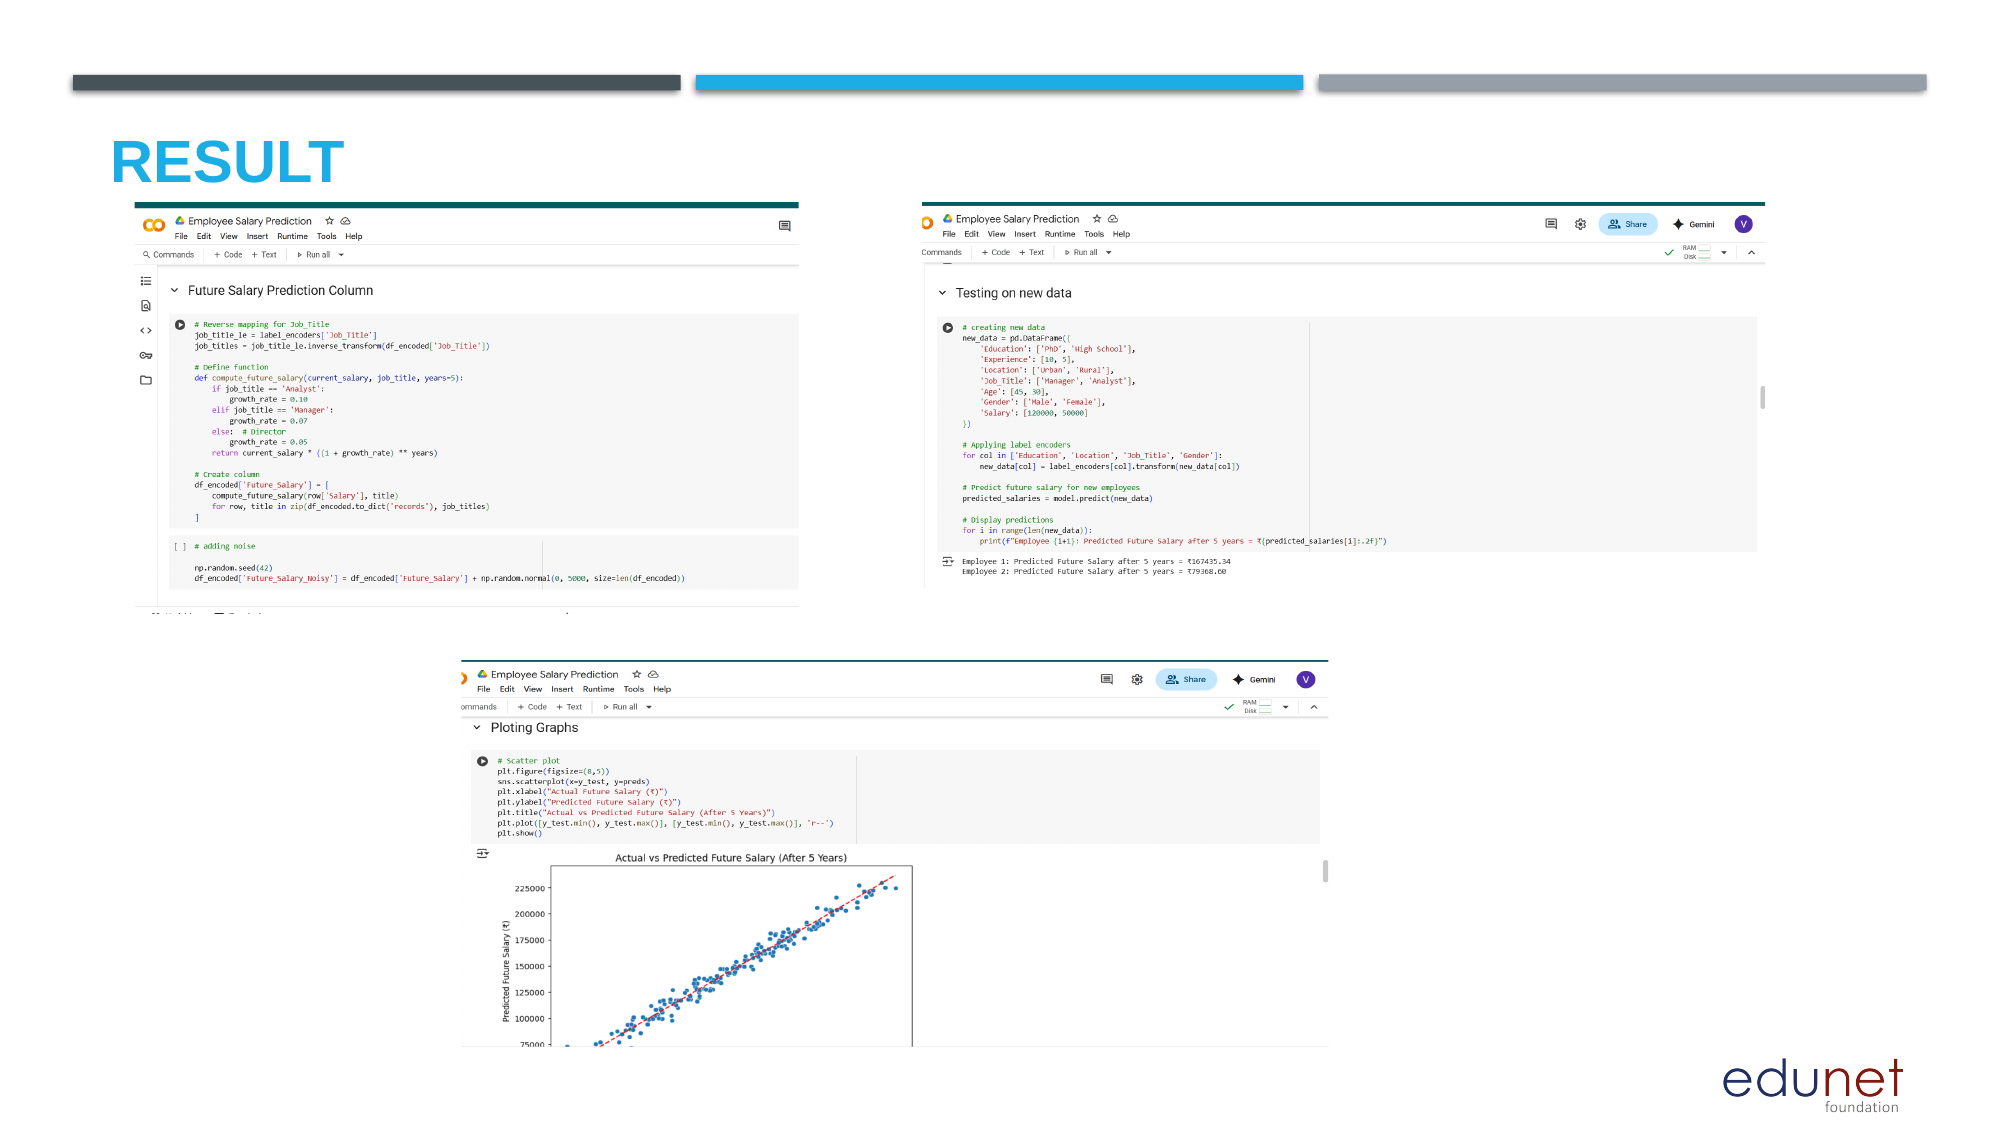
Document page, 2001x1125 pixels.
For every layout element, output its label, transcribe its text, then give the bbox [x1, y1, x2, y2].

picture [921, 201, 1766, 588]
title Result [95, 115, 1905, 203]
picture [1719, 1056, 1905, 1116]
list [134, 201, 800, 615]
picture [460, 660, 1329, 1052]
